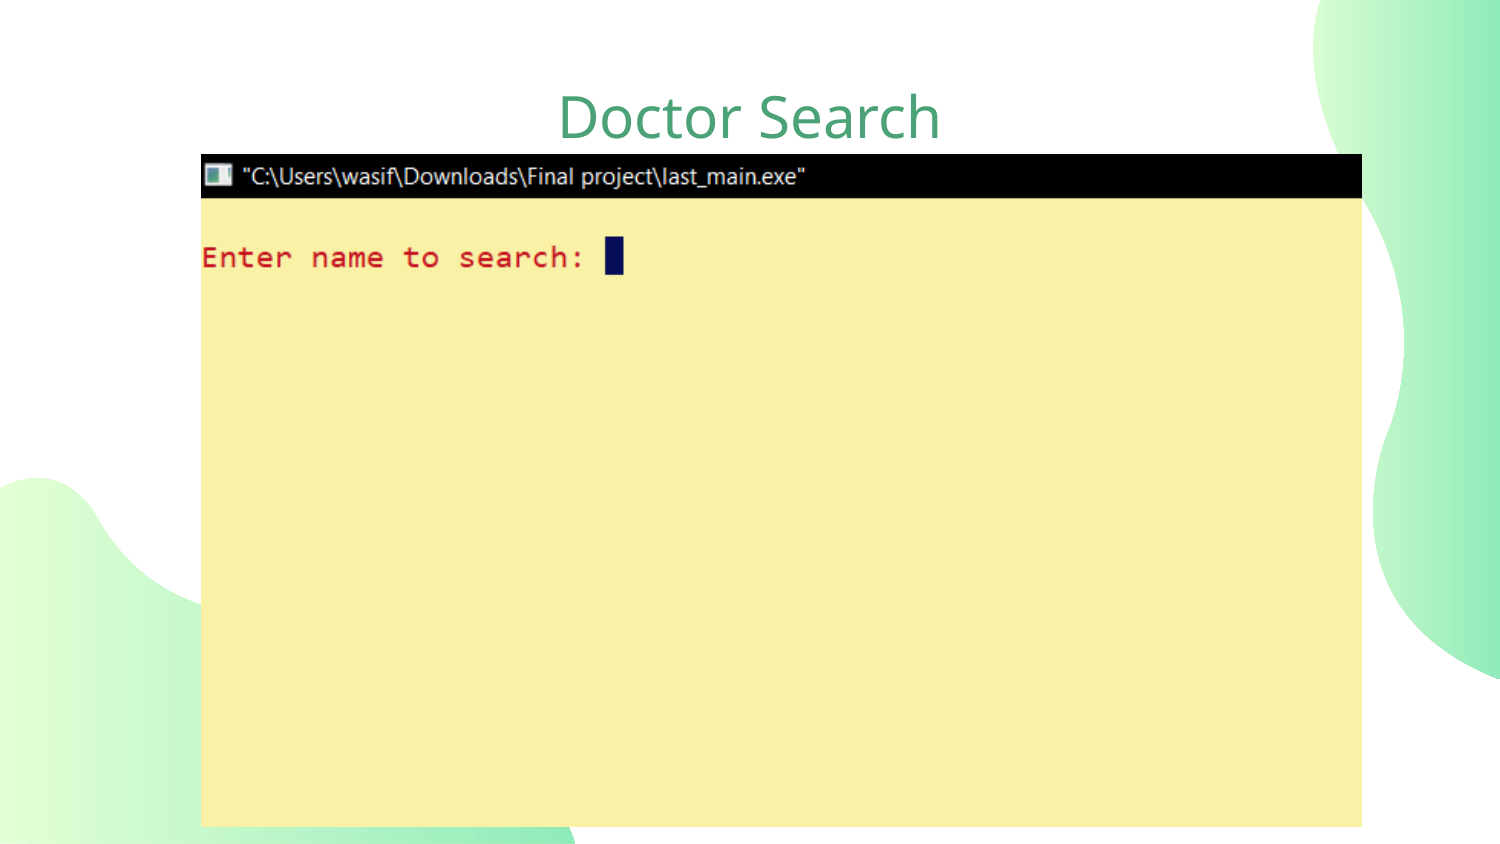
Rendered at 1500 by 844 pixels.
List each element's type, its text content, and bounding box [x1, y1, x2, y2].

title Doctor Search [118, 88, 1382, 142]
picture [201, 154, 1362, 827]
